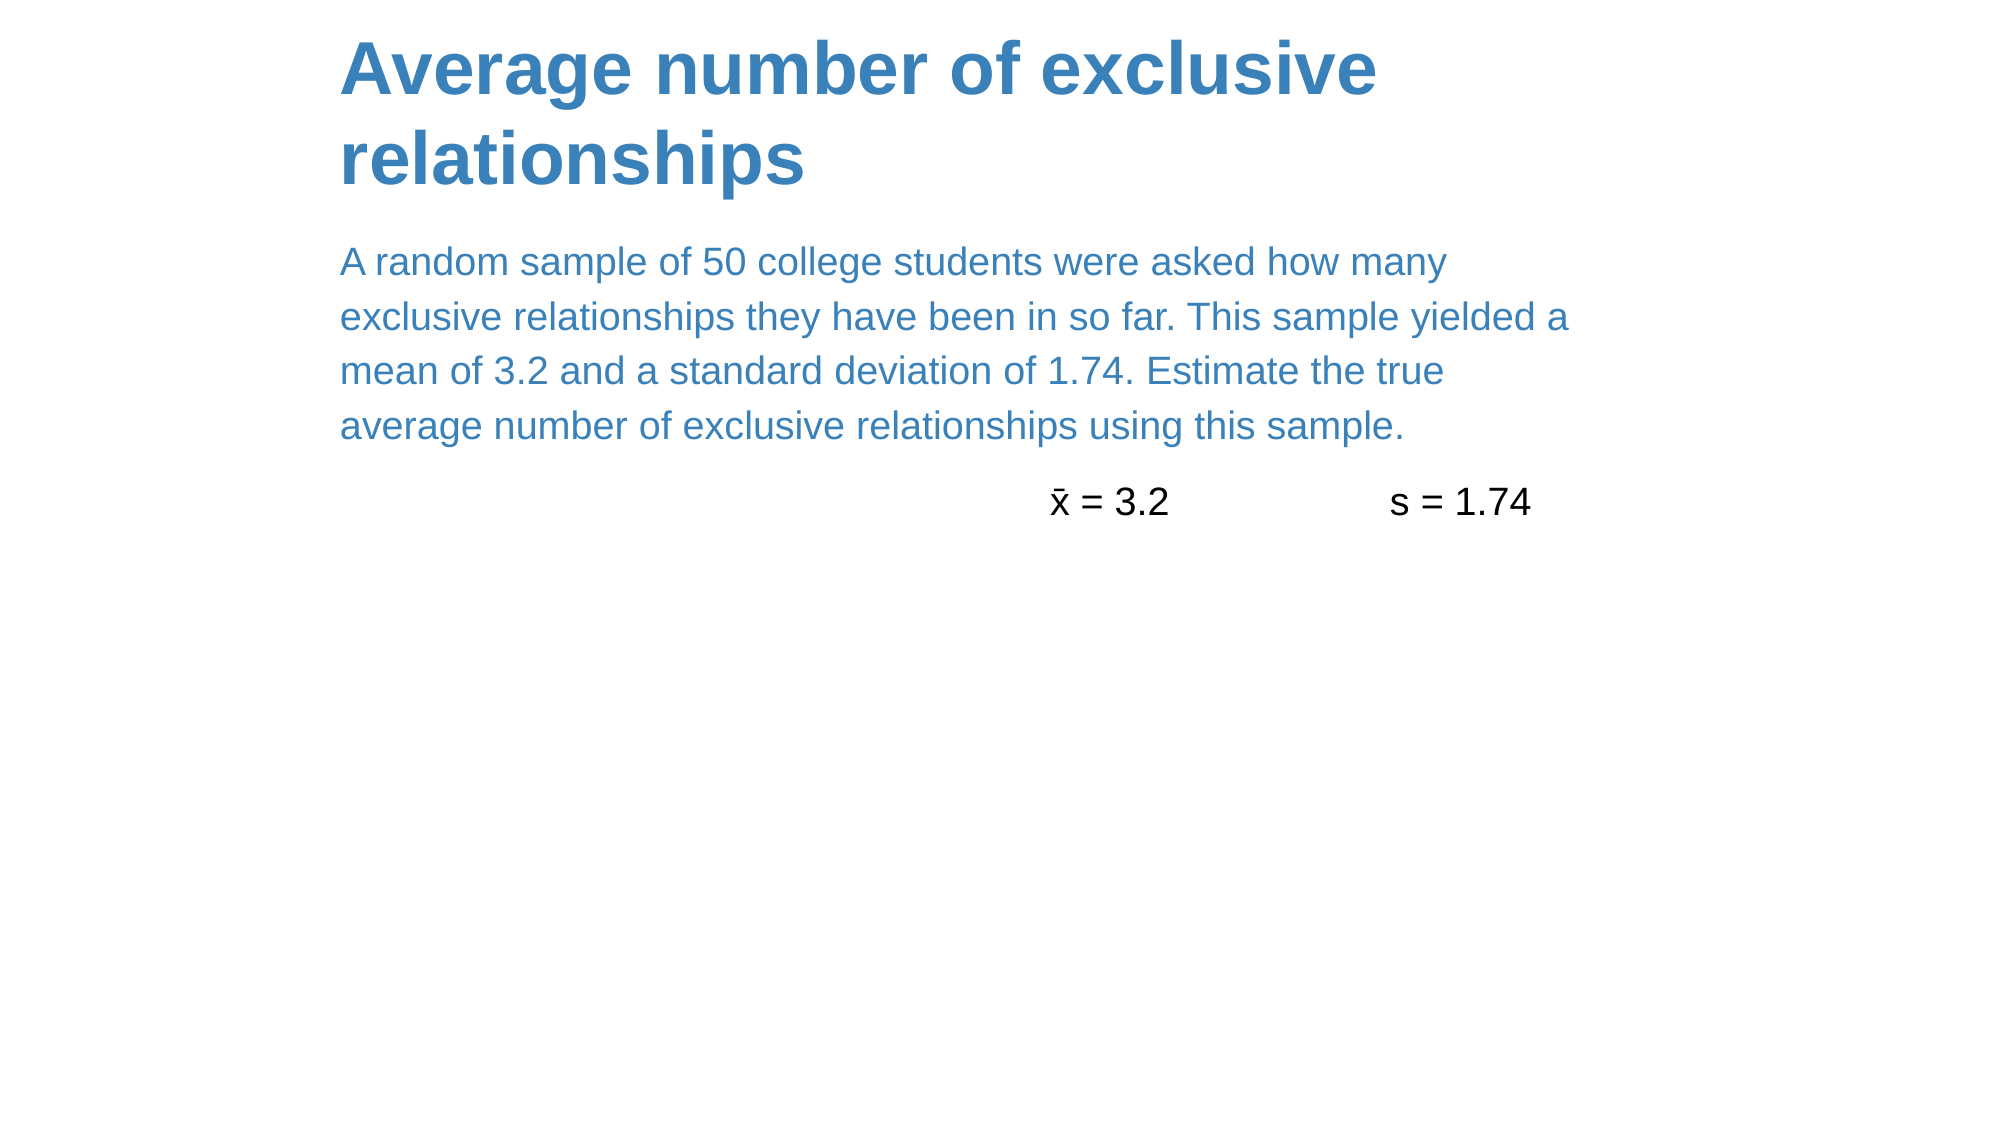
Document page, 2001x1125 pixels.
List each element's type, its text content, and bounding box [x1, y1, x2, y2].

list A random sample of 50 college students were asked how many exclusive relationships they have been in so far. This sample yielded a mean of 3.2 and a standard deviation of 1.74. Estimate the true average number of exclusive relationships using this sample. x̄ = 3.2 s = 1.74 [325, 215, 1609, 775]
title Average number of exclusive relationships [324, 26, 1675, 215]
